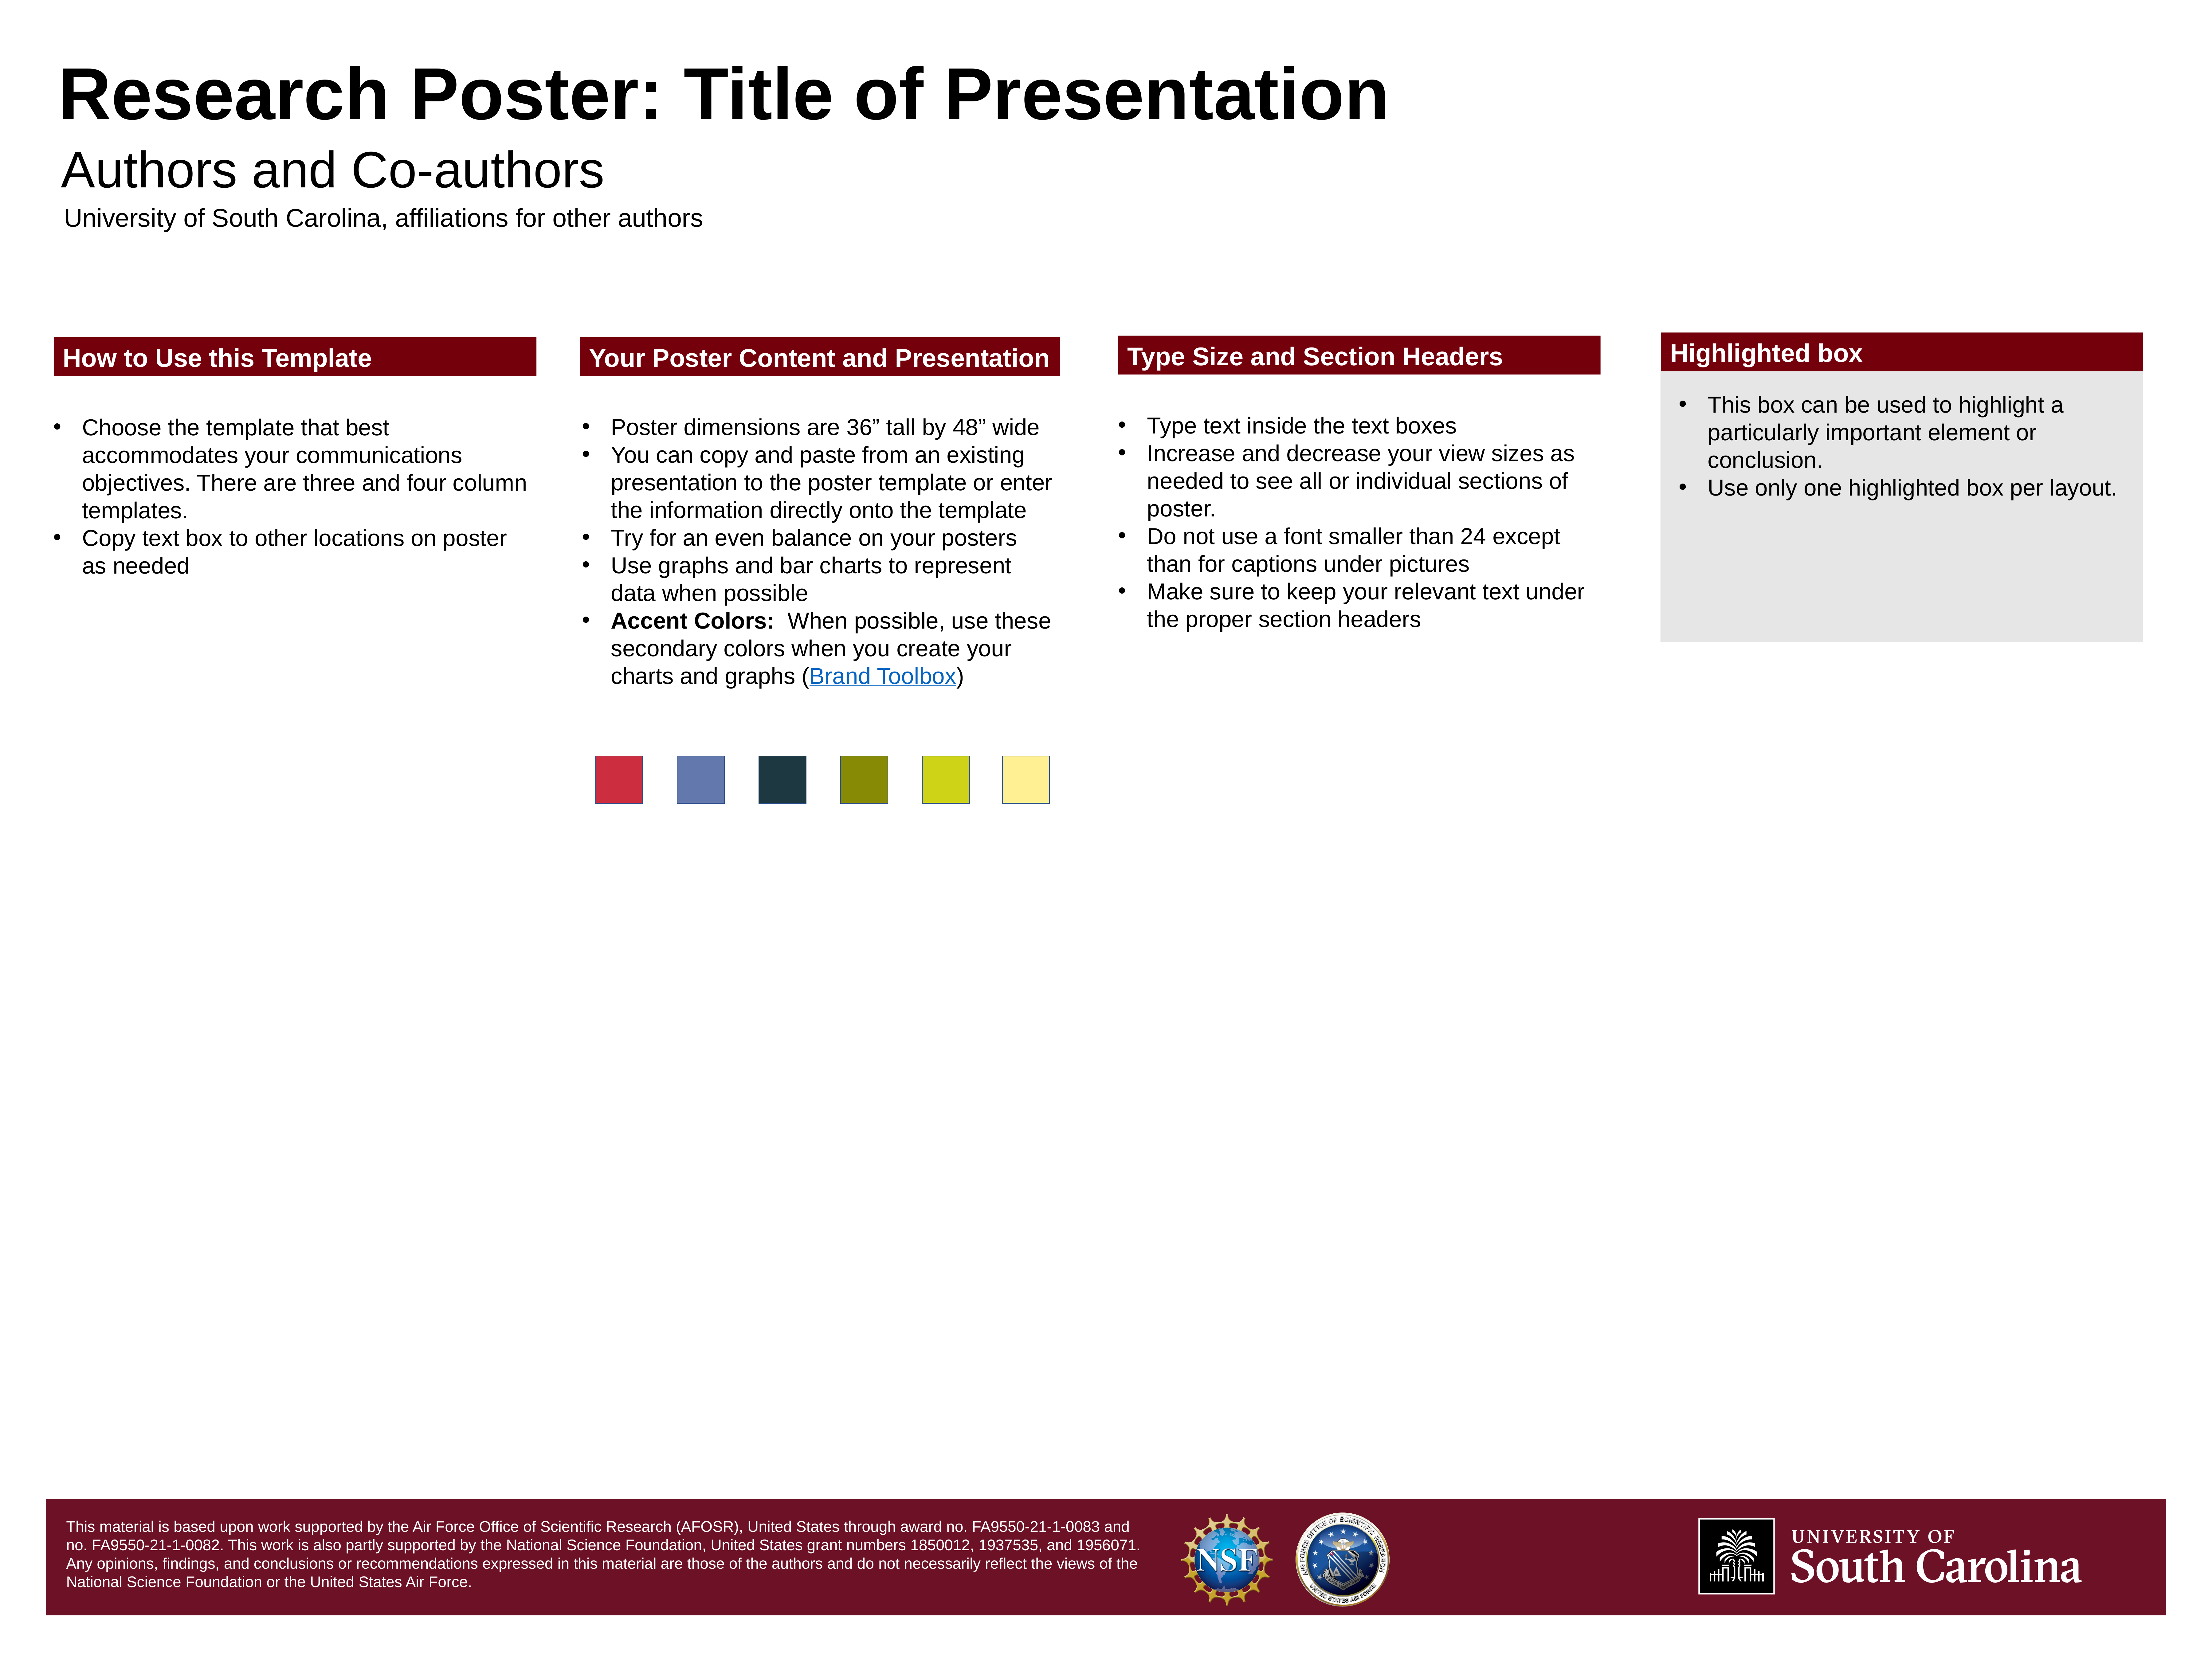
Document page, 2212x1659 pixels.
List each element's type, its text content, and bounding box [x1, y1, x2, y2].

text_box Research Poster: Title of Presentation [53, 44, 2106, 137]
text_box This material is based upon work supported by the Air Force Office of Scientific Research (AFOSR), United States through award no. FA9550-21-1-0083 and no. FA9550-21-1-0082. This work is also partly supported by the National Science Foundation, United States grant numbers 1850012, 1937535, and 1956071. Any opinions, findings, and conclusions or recommendations expressed in this material are those of the authors and do not necessarily reflect the views of the National Science Foundation or the United States Air Force. [66, 1507, 1149, 1659]
text_box [759, 756, 806, 804]
text_box Type text inside the text boxes Increase and decrease your view sizes as needed to see all or individual sections of poster. Do not use a font smaller than 24 except than for captions under pictures Make sure to keep your relevant text under the proper section headers [1118, 401, 1601, 718]
text_box [1002, 756, 1050, 804]
text_box [595, 756, 643, 804]
text_box [46, 1499, 2166, 1616]
text_box University of South Carolina, affiliations for other authors [59, 199, 1496, 234]
text_box [677, 756, 725, 804]
text_box Type Size and Section Headers [1118, 335, 1601, 375]
text_box Poster dimensions are 36” tall by 48” wide You can copy and paste from an existing presentation to the poster template or enter the information directly onto the template Try for an even balance on your posters Use graphs and bar charts to represent data when possible Accent Colors: When possible, use these secondary colors when you create your charts and graphs (Brand Toolbox) [582, 403, 1063, 803]
text_box [840, 756, 888, 804]
picture [1296, 1512, 1390, 1607]
text_box How to Use this Template [53, 337, 537, 376]
text_box Your Poster Content and Presentation [580, 337, 1060, 376]
text_box [922, 756, 970, 804]
text_box Choose the template that best accommodates your communications objectives. There are three and four column templates. Copy text box to other locations on poster as needed [53, 403, 536, 608]
picture [1698, 1518, 2082, 1594]
text_box This box can be used to highlight a particularly important element or conclusion. Use only one highlighted box per layout. [1660, 371, 2143, 642]
picture [1180, 1512, 1274, 1607]
text_box Authors and Co-authors [57, 134, 2109, 200]
text_box Highlighted box [1661, 332, 2143, 371]
